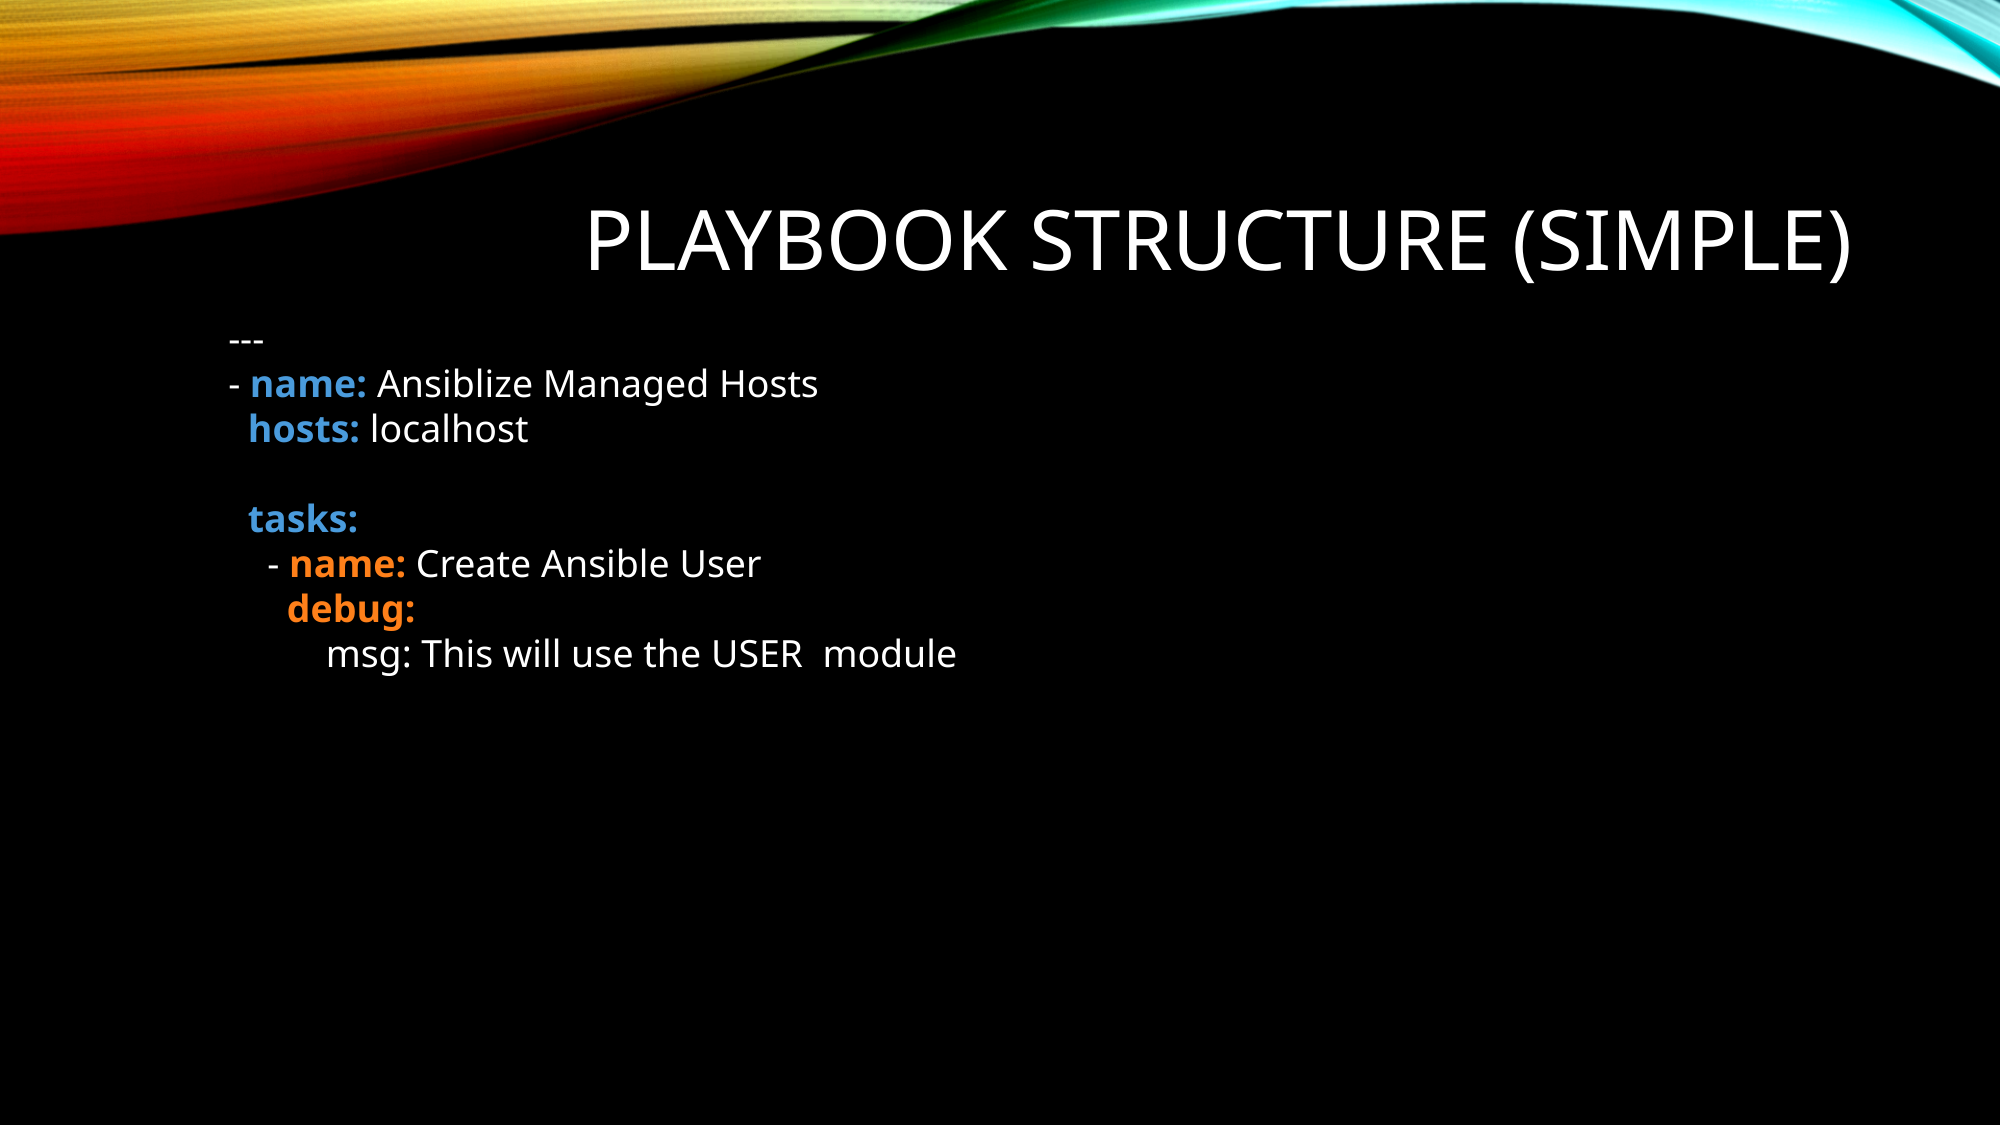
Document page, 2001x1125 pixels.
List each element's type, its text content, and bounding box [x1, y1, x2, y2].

title Playbook structure (simple) [455, 136, 1868, 308]
picture [0, 0, 2000, 237]
text_box --- - name: Ansiblize Managed Hosts hosts: localhost tasks: - name: Create Ansible User debug: msg: This will use the USER module [213, 308, 1892, 728]
